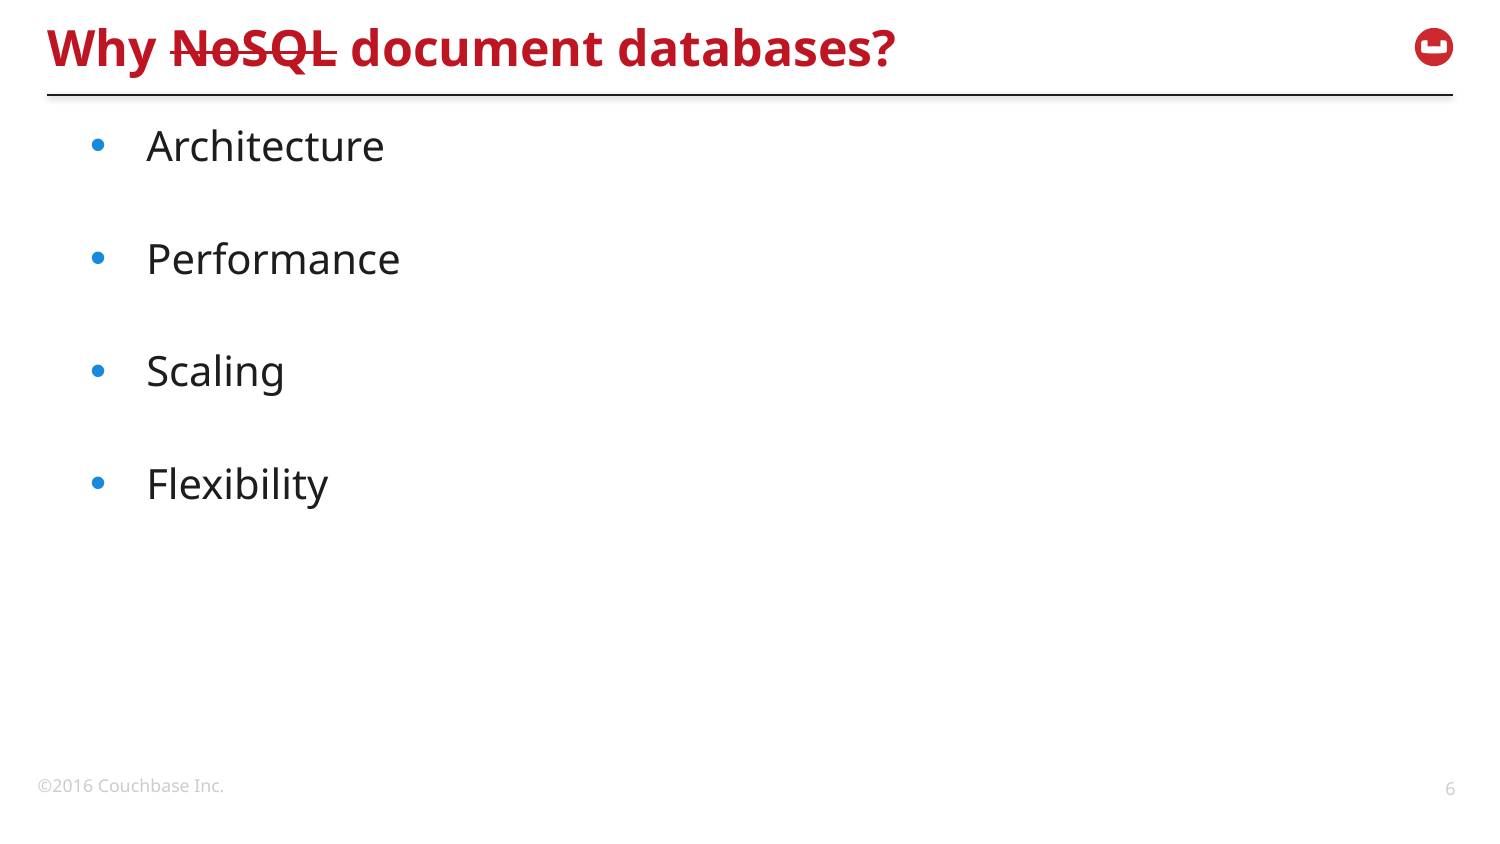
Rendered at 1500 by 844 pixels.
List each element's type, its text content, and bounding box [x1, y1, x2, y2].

picture [1414, 27, 1454, 67]
list Architecture Performance Scaling Flexibility [75, 112, 1389, 670]
title Why NoSQL document databases? [32, 7, 1345, 96]
